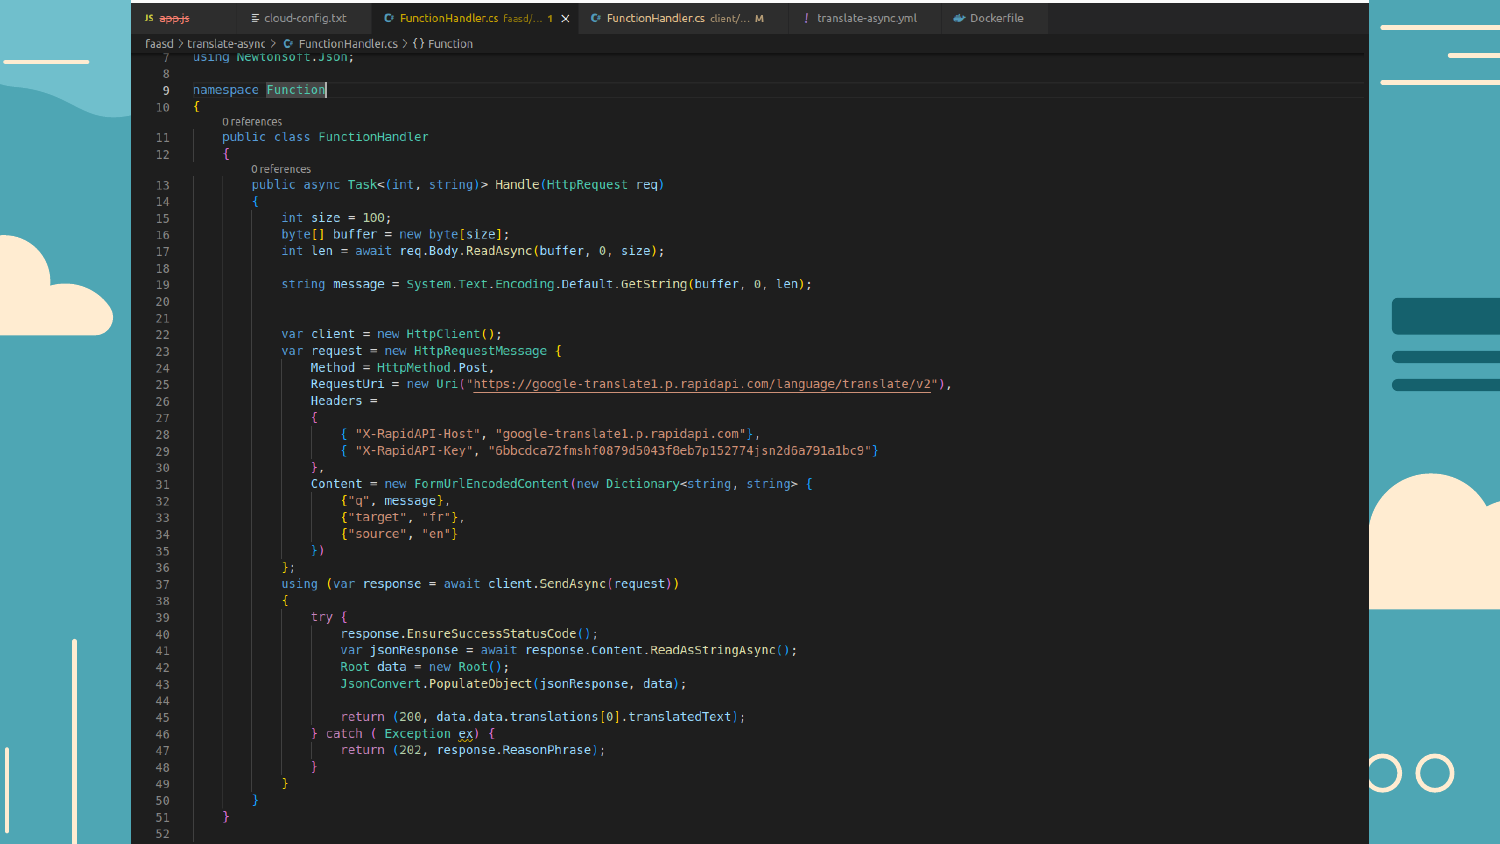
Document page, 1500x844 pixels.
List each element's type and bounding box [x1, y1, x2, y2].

picture [131, 0, 1369, 844]
